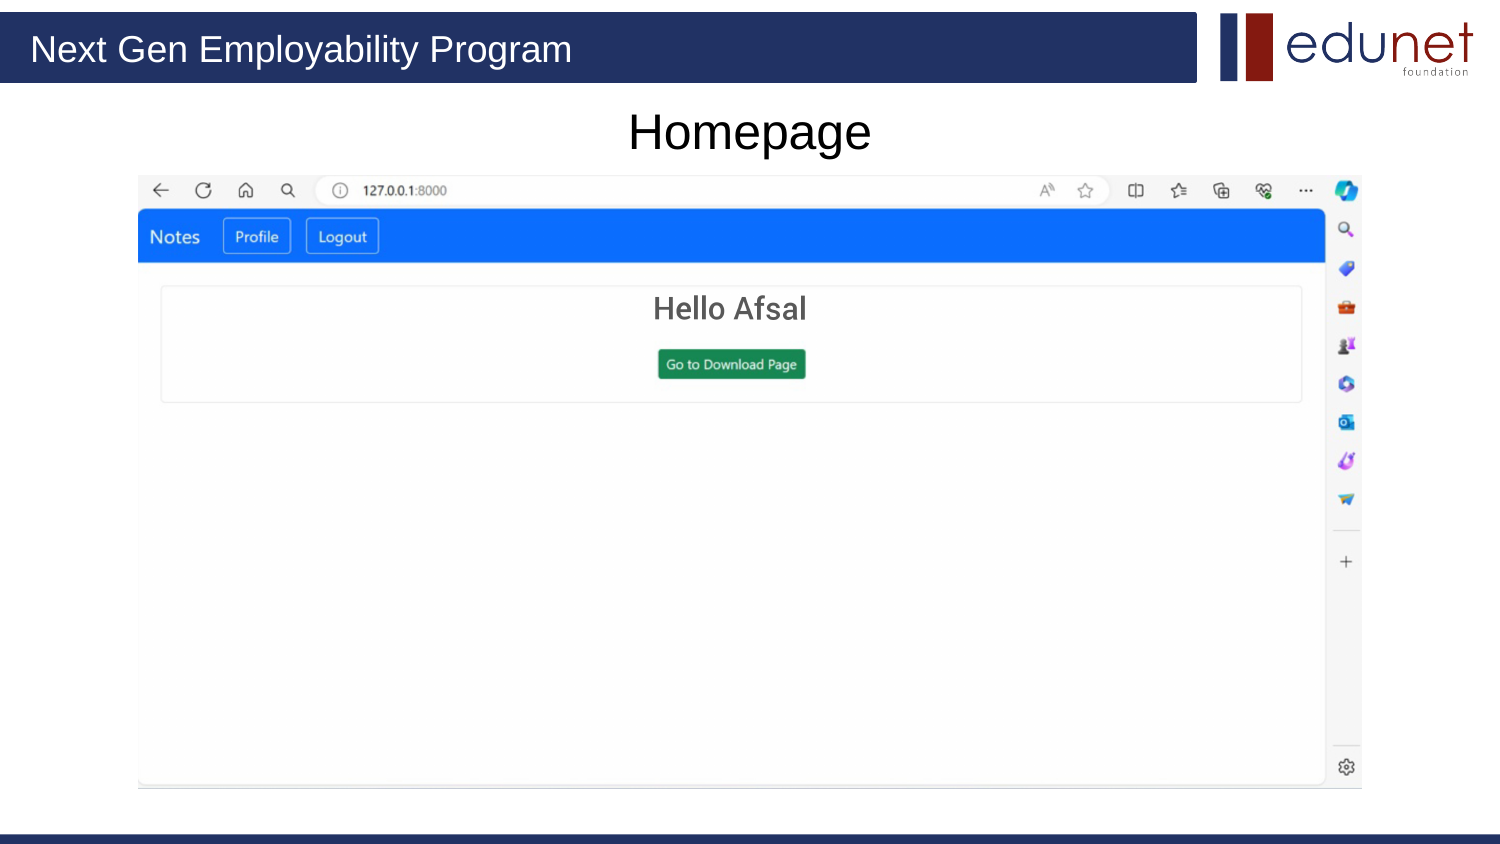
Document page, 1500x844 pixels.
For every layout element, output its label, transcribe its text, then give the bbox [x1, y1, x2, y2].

title Homepage [25, 100, 1475, 175]
picture [1279, 14, 1482, 83]
picture [138, 175, 1362, 789]
